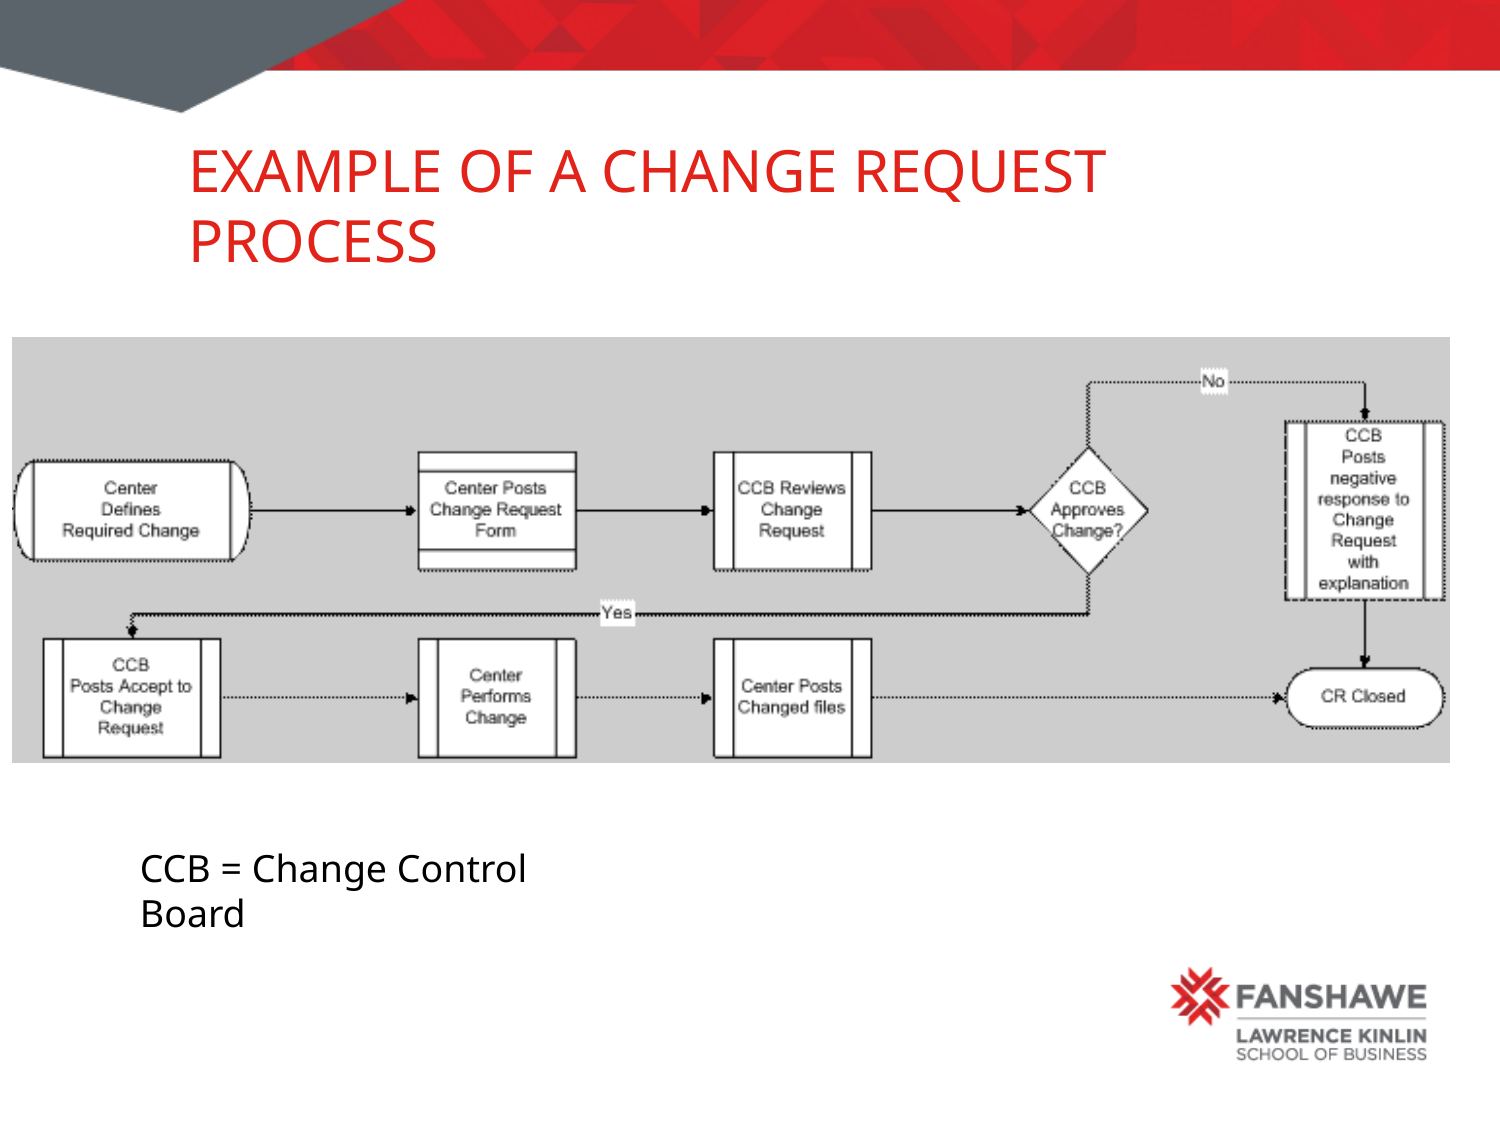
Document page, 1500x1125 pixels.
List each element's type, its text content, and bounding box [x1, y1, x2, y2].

picture [0, 907, 1500, 1125]
picture [0, 0, 1500, 114]
picture [12, 337, 1451, 764]
text_box CCB = Change Control Board [124, 837, 575, 943]
title Example of a Change Request Process [187, 86, 1236, 275]
